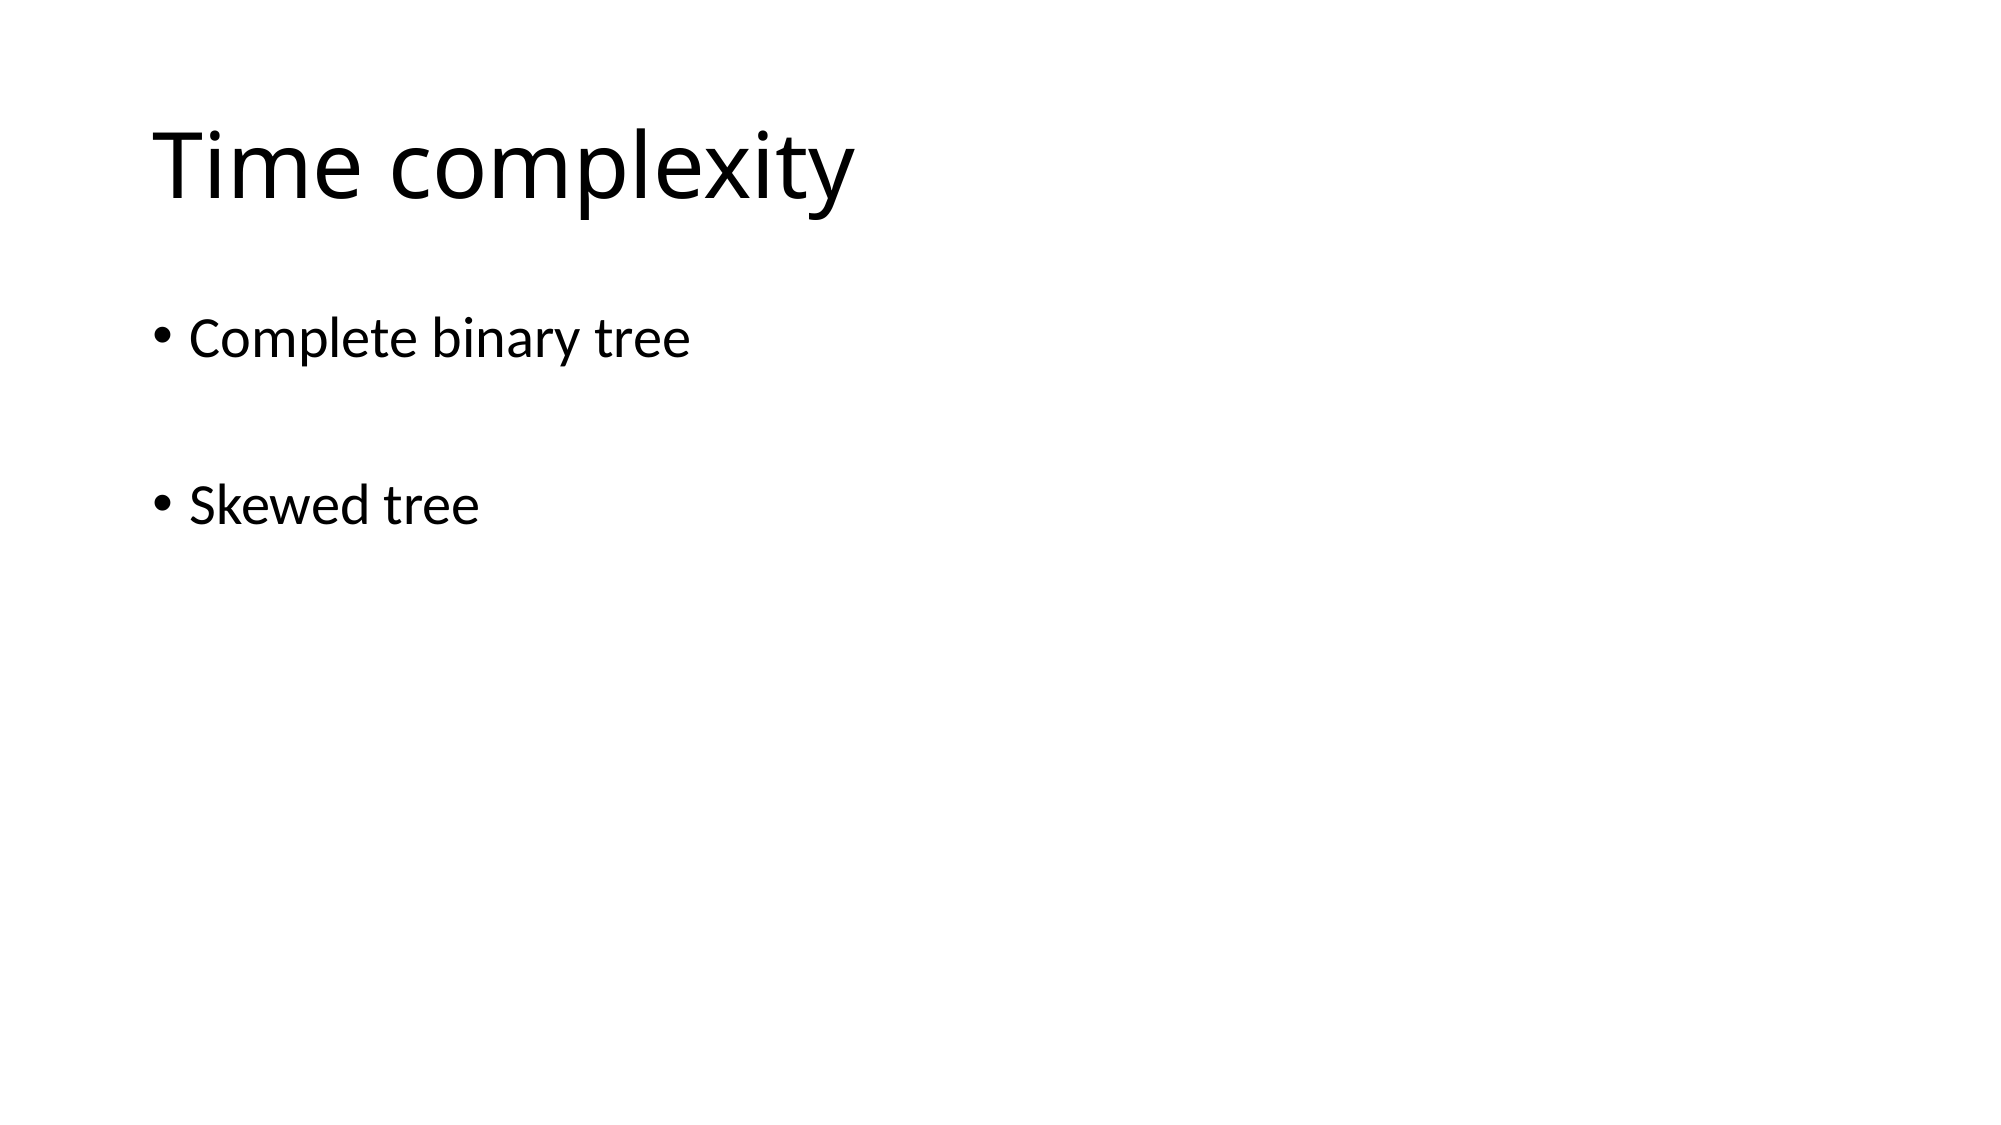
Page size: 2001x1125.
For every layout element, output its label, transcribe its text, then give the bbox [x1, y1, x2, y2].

list Complete binary tree Skewed tree [137, 299, 1863, 1014]
title Time complexity [137, 59, 1863, 278]
